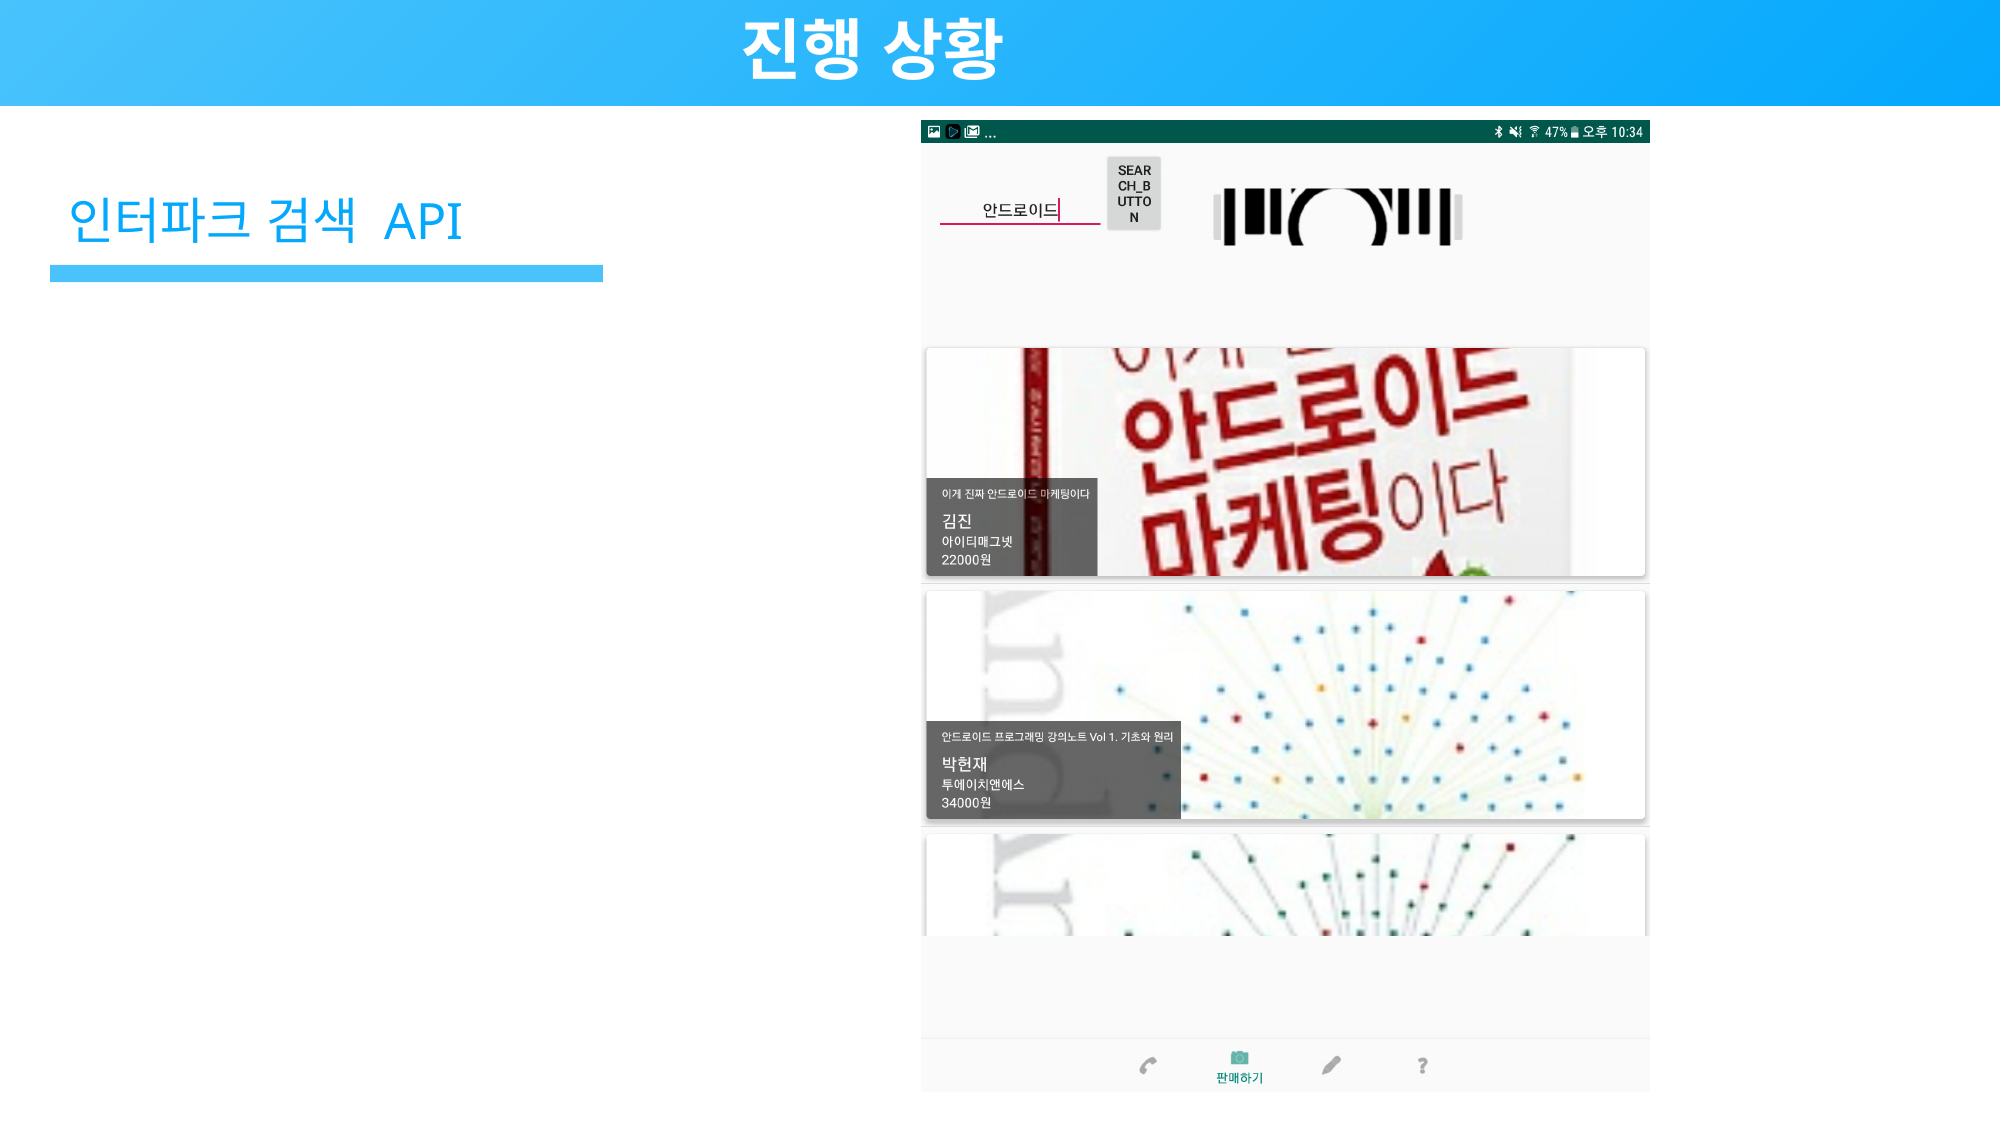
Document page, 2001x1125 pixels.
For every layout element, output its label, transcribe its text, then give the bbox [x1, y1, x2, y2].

text_box [0, 0, 2000, 106]
text_box 인터파크 검색 API [53, 182, 734, 258]
picture [921, 120, 1650, 1092]
text_box 진행 상황 [725, 0, 1344, 95]
text_box [49, 264, 604, 283]
